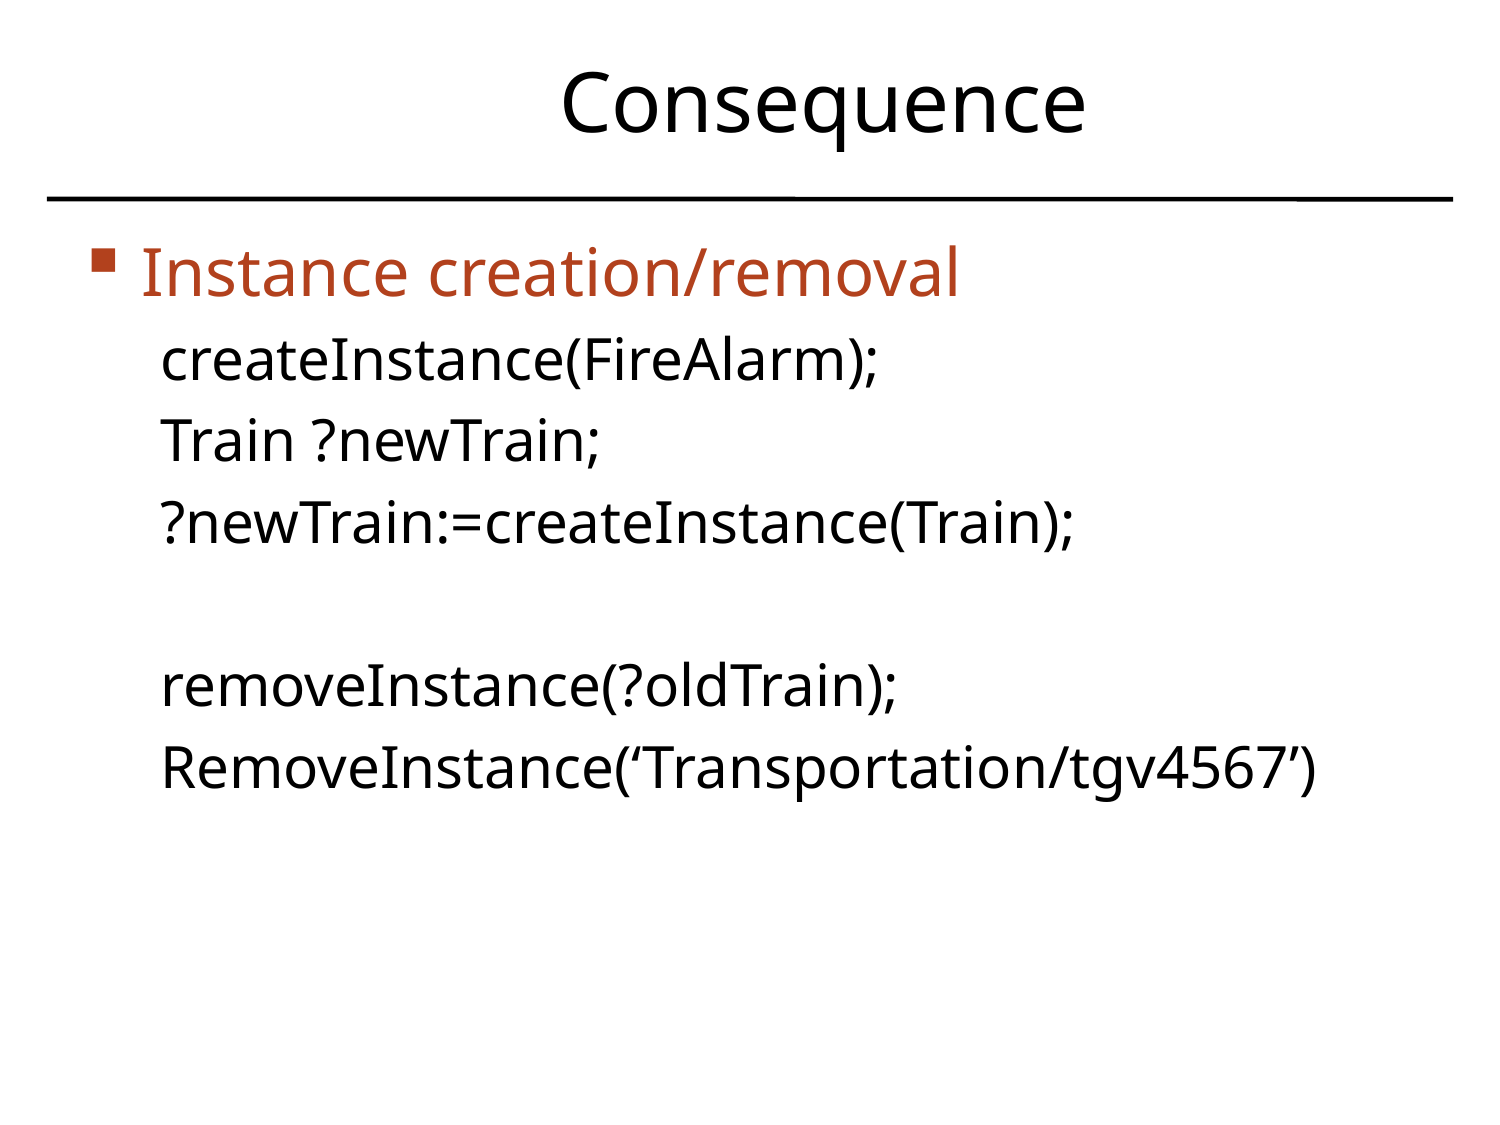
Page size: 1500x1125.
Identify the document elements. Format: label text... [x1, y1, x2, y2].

title Consequence [222, 11, 1426, 188]
list Instance creation/removal createInstance(FireAlarm); Train ?newTrain; ?newTrain:=createInstance(Train); removeInstance(?oldTrain); RemoveInstance(‘Transportation/tgv4567’) [70, 222, 1421, 966]
